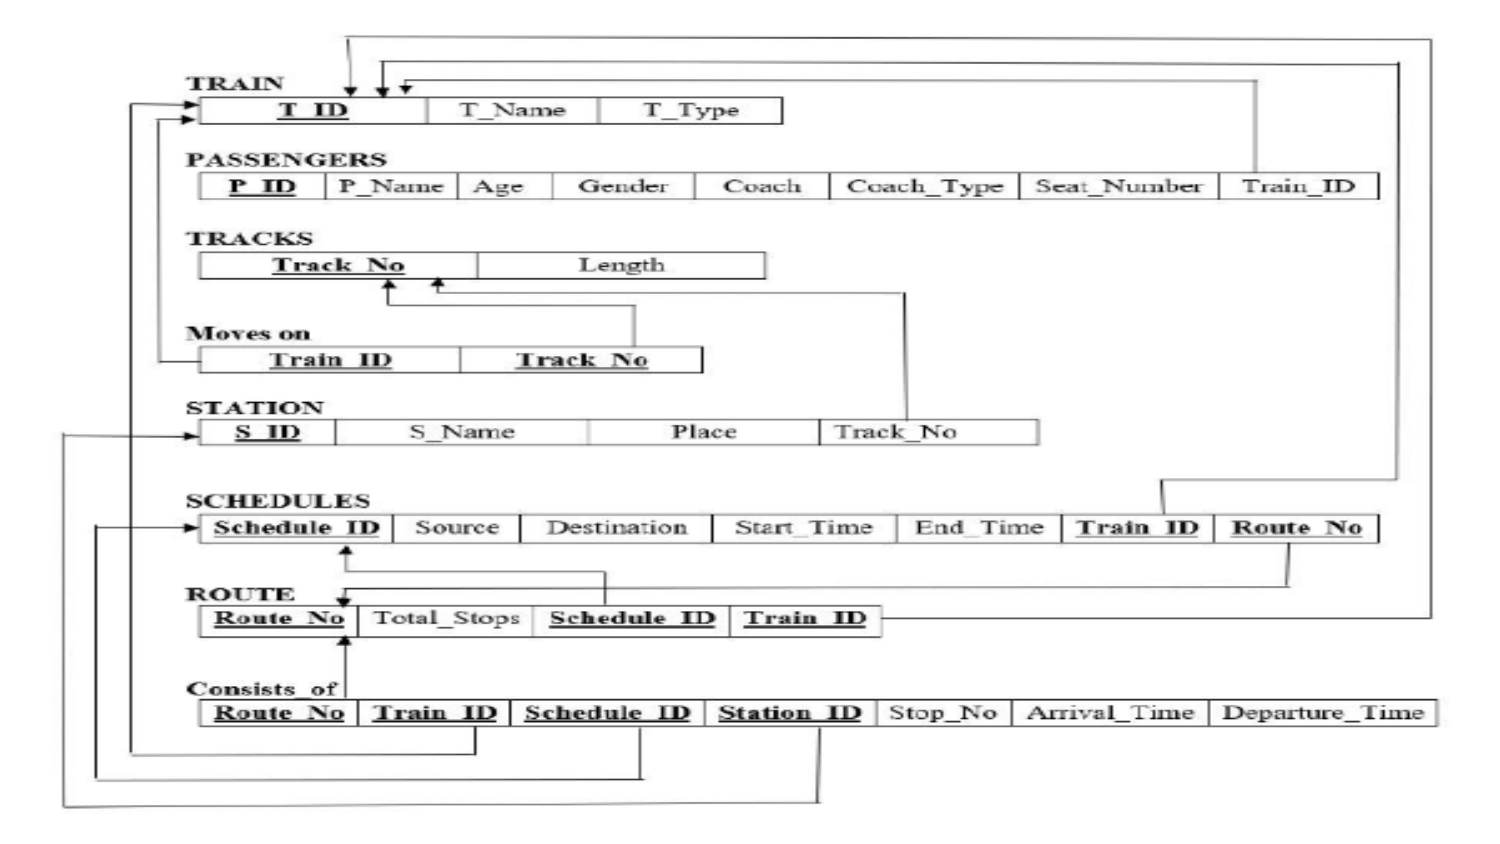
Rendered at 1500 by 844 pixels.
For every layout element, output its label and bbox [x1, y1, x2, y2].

picture [32, 28, 1463, 816]
